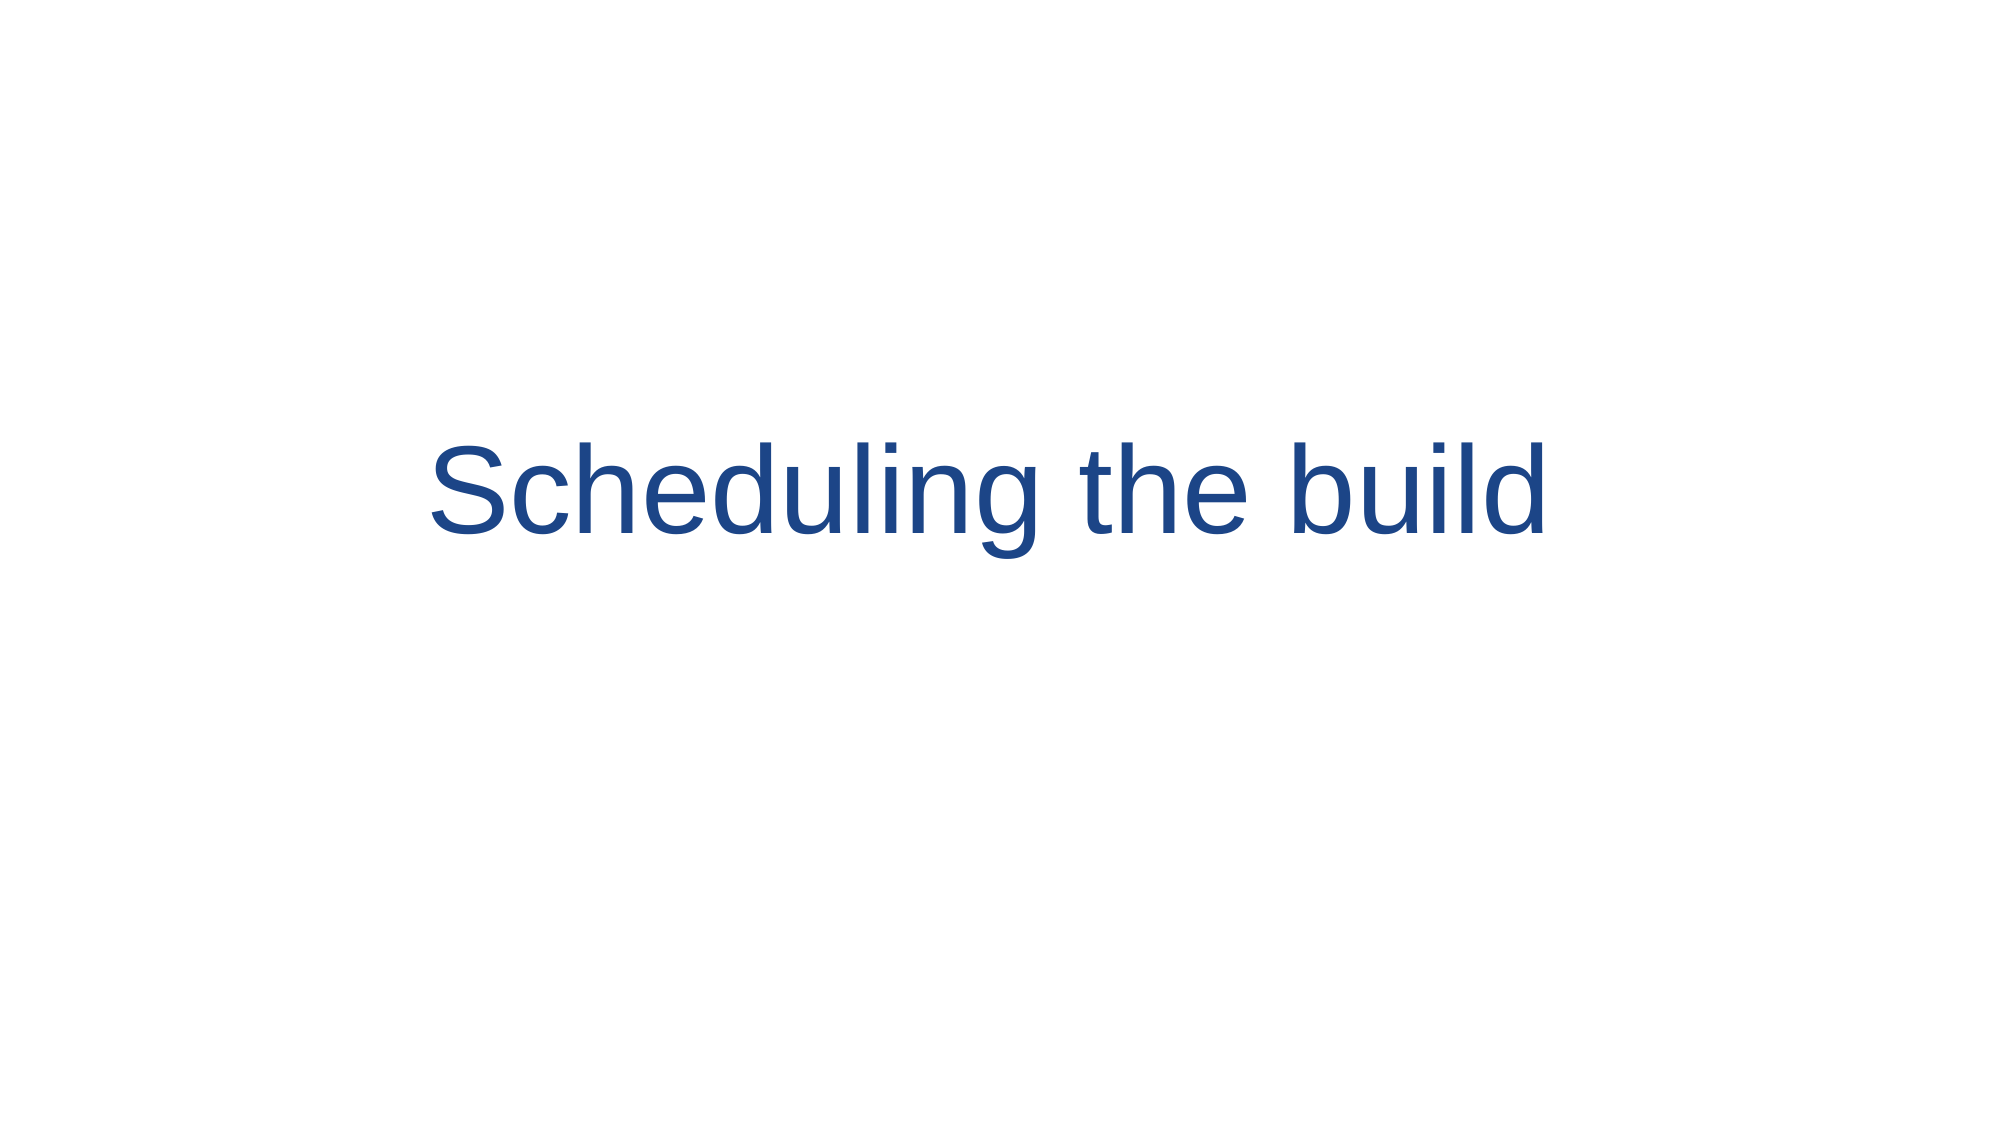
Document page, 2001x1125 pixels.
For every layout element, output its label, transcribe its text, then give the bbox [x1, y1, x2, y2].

text_box Scheduling the build [410, 393, 1924, 654]
